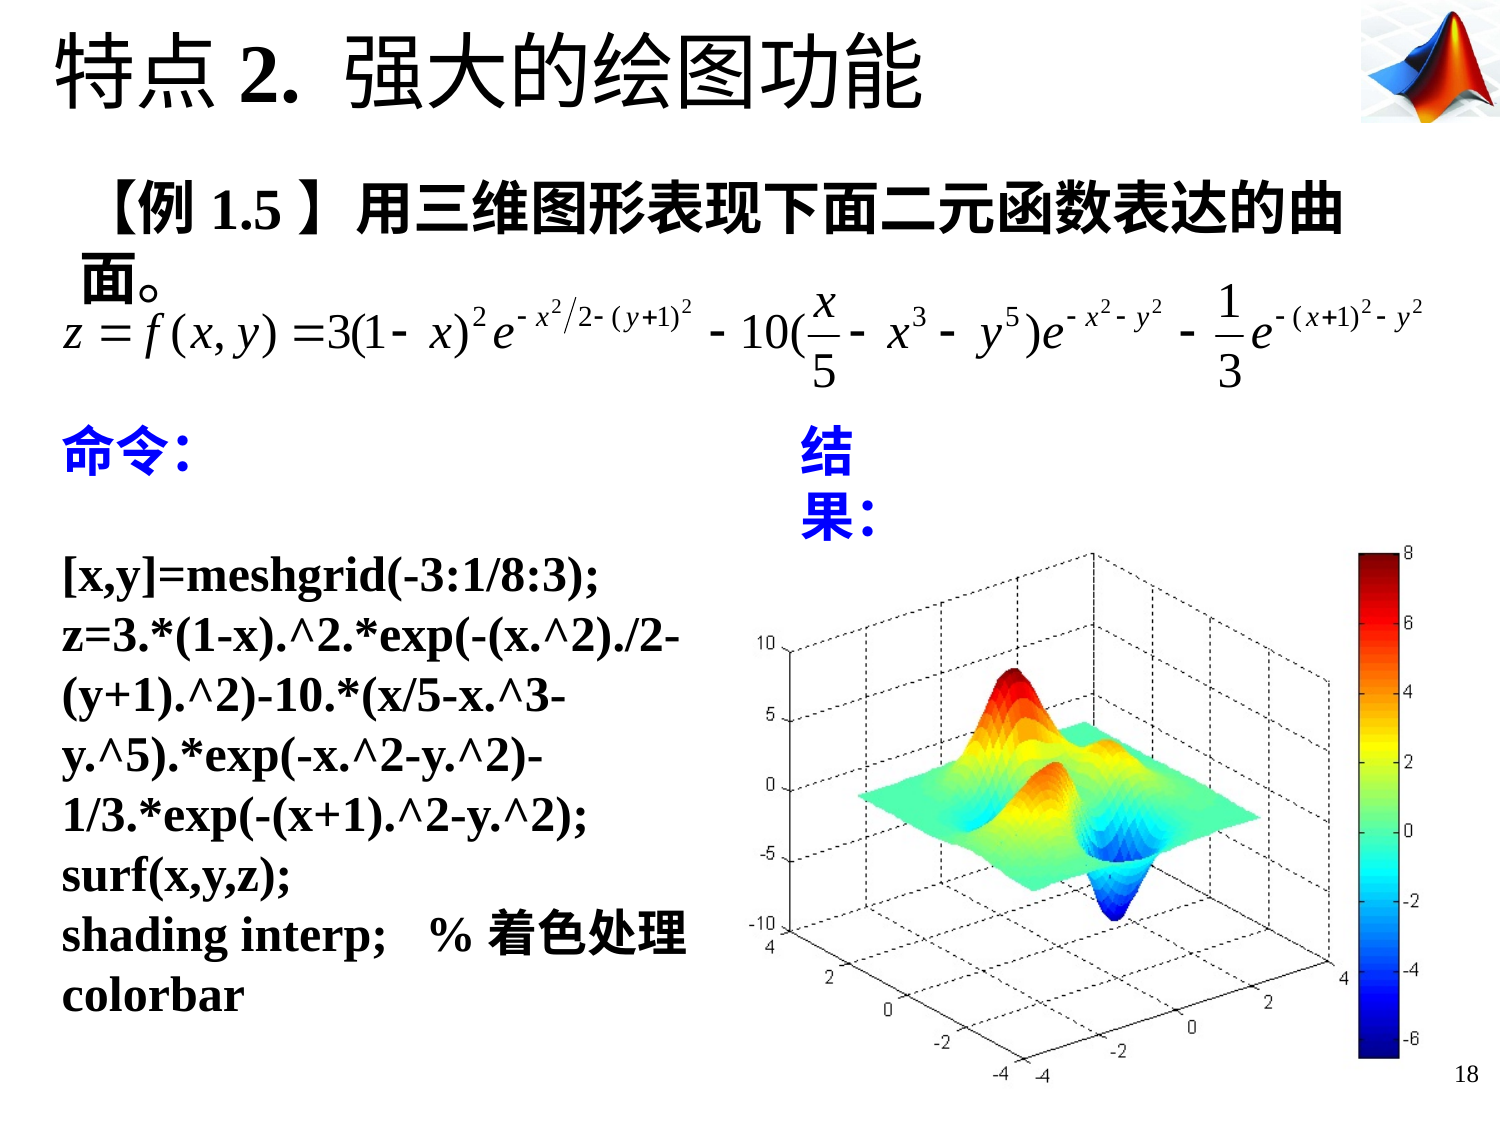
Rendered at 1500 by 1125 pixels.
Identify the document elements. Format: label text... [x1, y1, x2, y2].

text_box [53, 163, 1454, 399]
title 特点2. 强大的绘图功能 [37, 0, 1325, 138]
picture [702, 508, 1461, 1114]
picture [1361, 0, 1500, 123]
text_box 结果： [785, 410, 961, 506]
slide_number 18 [1465, 1042, 1495, 1103]
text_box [46, 409, 715, 1034]
